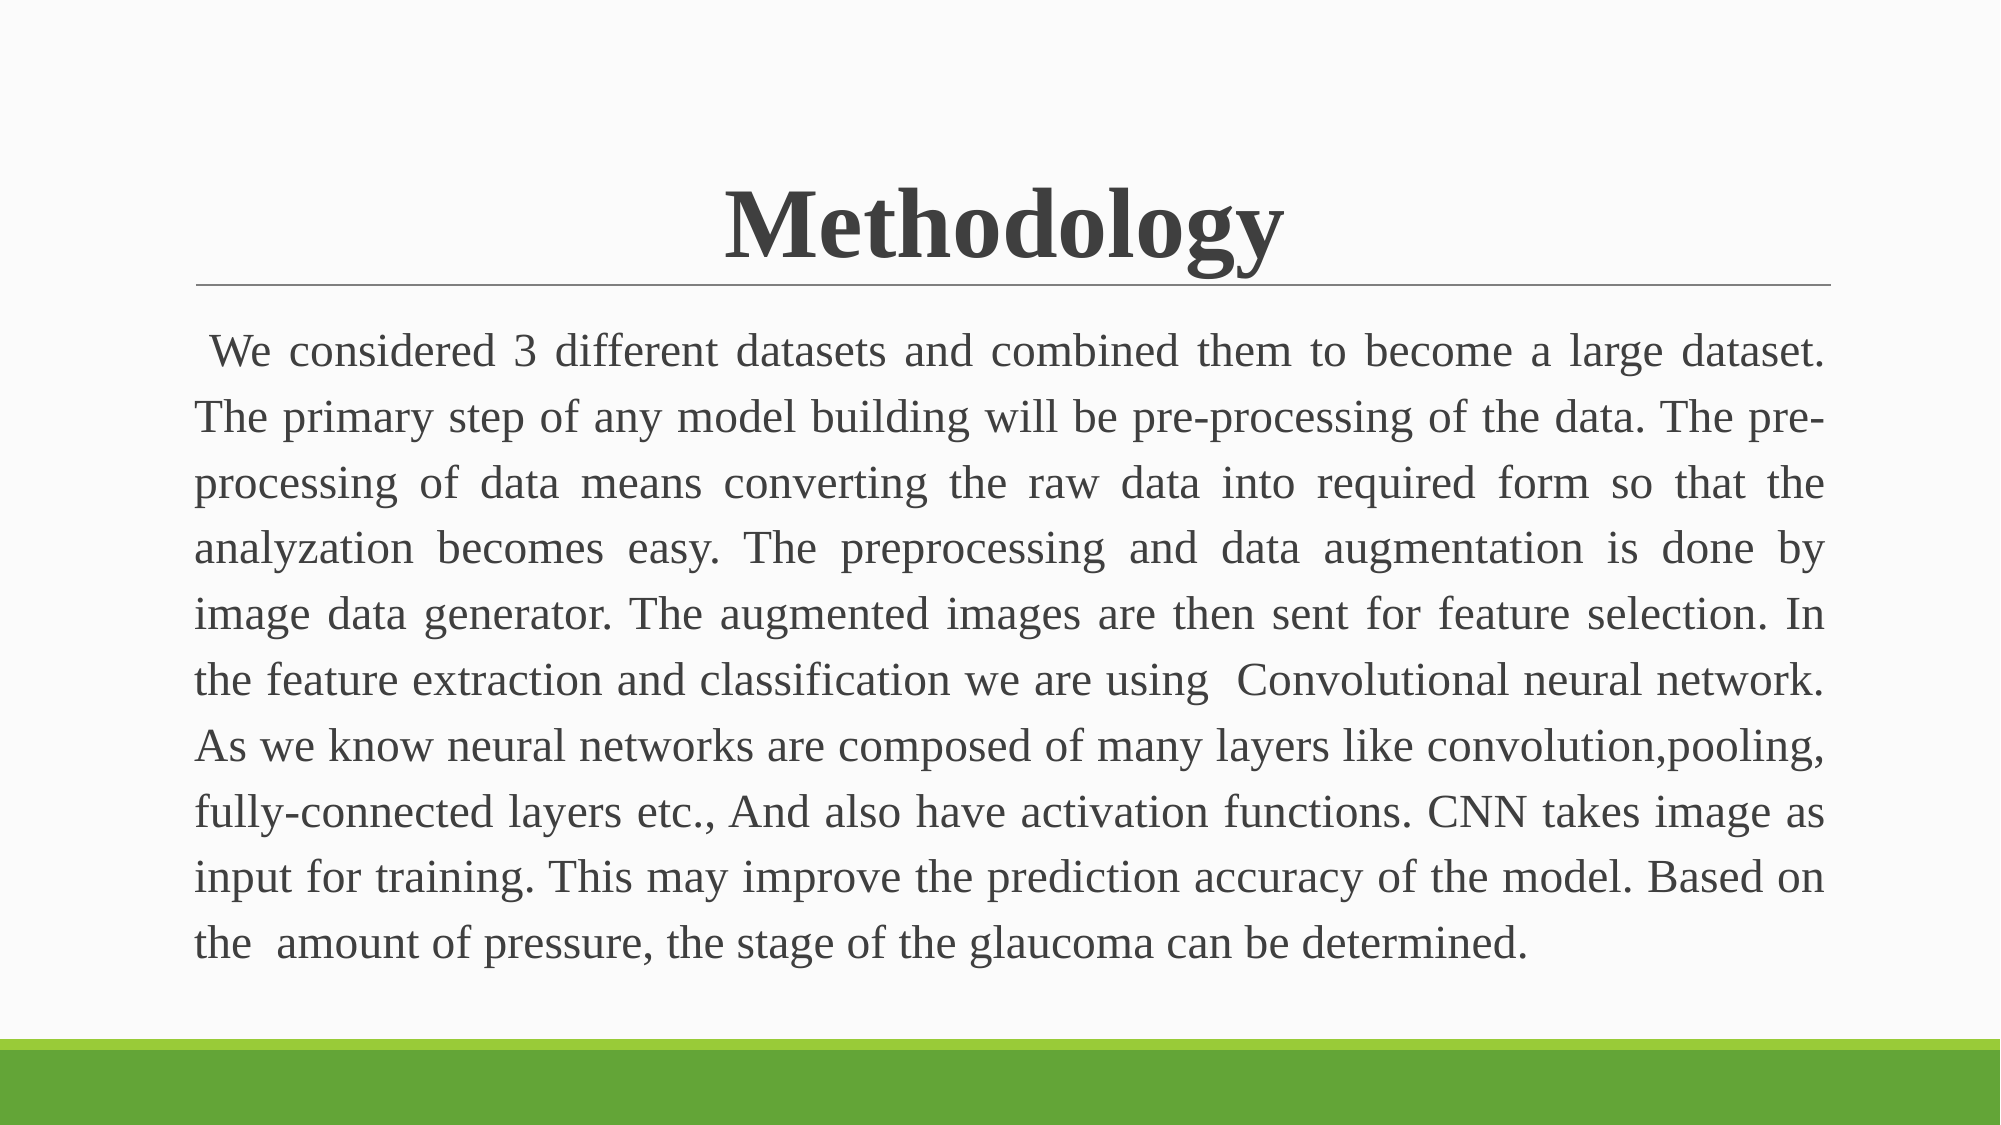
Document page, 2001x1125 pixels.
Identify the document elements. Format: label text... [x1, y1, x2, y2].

title Methodology [180, 47, 1830, 285]
list We considered 3 different datasets and combined them to become a large dataset. The primary step of any model building will be pre-processing of the data. The pre-processing of data means converting the raw data into required form so that the analyzation becomes easy. The preprocessing and data augmentation is done by image data generator. The augmented images are then sent for feature selection. In the feature extraction and classification we are using Convolutional neural network. As we know neural networks are composed of many layers like convolution,pooling, fully-connected layers etc., And also have activation functions. CNN takes image as input for training. This may improve the prediction accuracy of the model. Based on the amount of pressure, the stage of the glaucoma can be determined. [180, 302, 1830, 1007]
